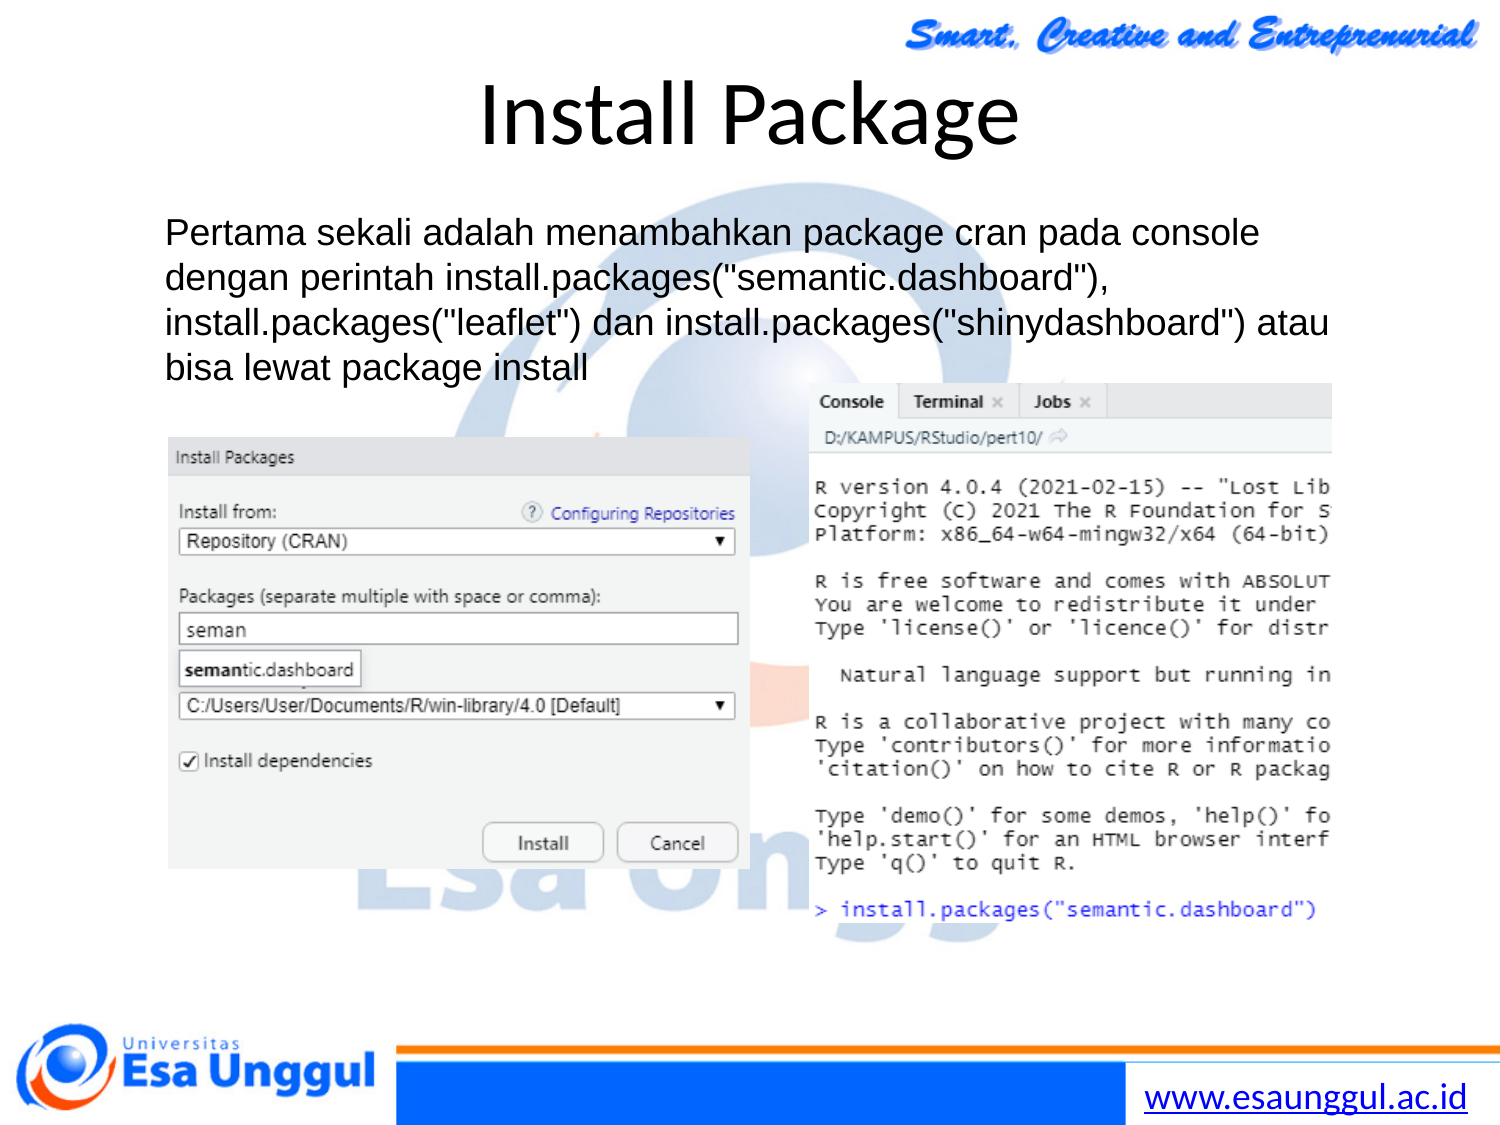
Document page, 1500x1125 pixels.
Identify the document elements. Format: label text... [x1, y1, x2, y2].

picture [0, 0, 1500, 1125]
text_box Pertama sekali adalah menambahkan package cran pada console dengan perintah install.packages("semantic.dashboard"), install.packages("leaflet") dan install.packages("shinydashboard") atau bisa lewat package install [150, 200, 1388, 396]
title Install Package [75, 45, 1425, 233]
